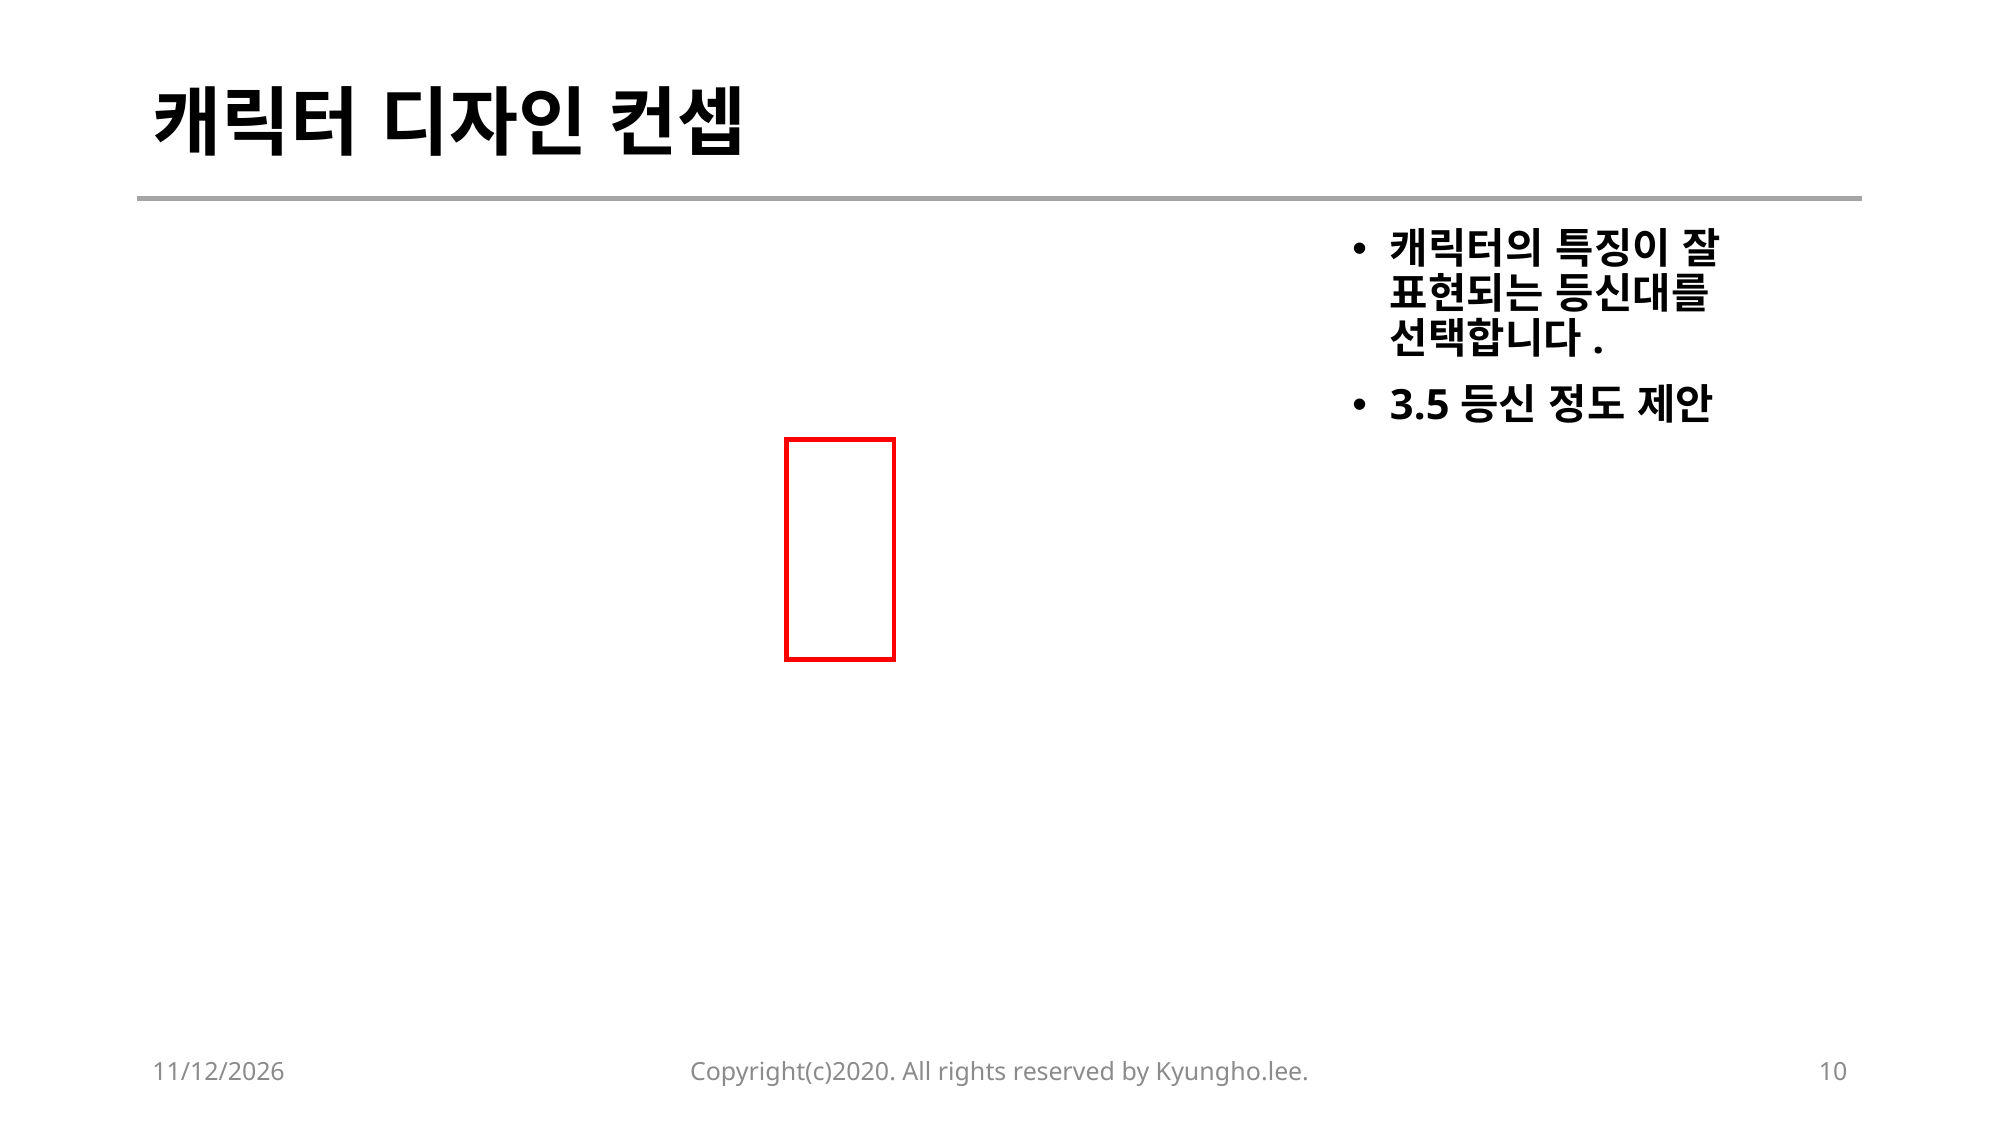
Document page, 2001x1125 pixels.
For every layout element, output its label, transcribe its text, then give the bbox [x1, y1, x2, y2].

list 캐릭터의 특징이 잘 표현되는 등신대를 선택합니다. 3.5등신 정도 제안 [1337, 220, 1863, 1043]
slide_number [137, 1042, 588, 1103]
slide_number 10 [1412, 1042, 1863, 1103]
title 캐릭터 디자인 컨셉 [137, 59, 1863, 191]
footer Copyright(c)2020. All rights reserved by Kyungho.lee. [662, 1042, 1338, 1103]
text_box [785, 438, 895, 661]
